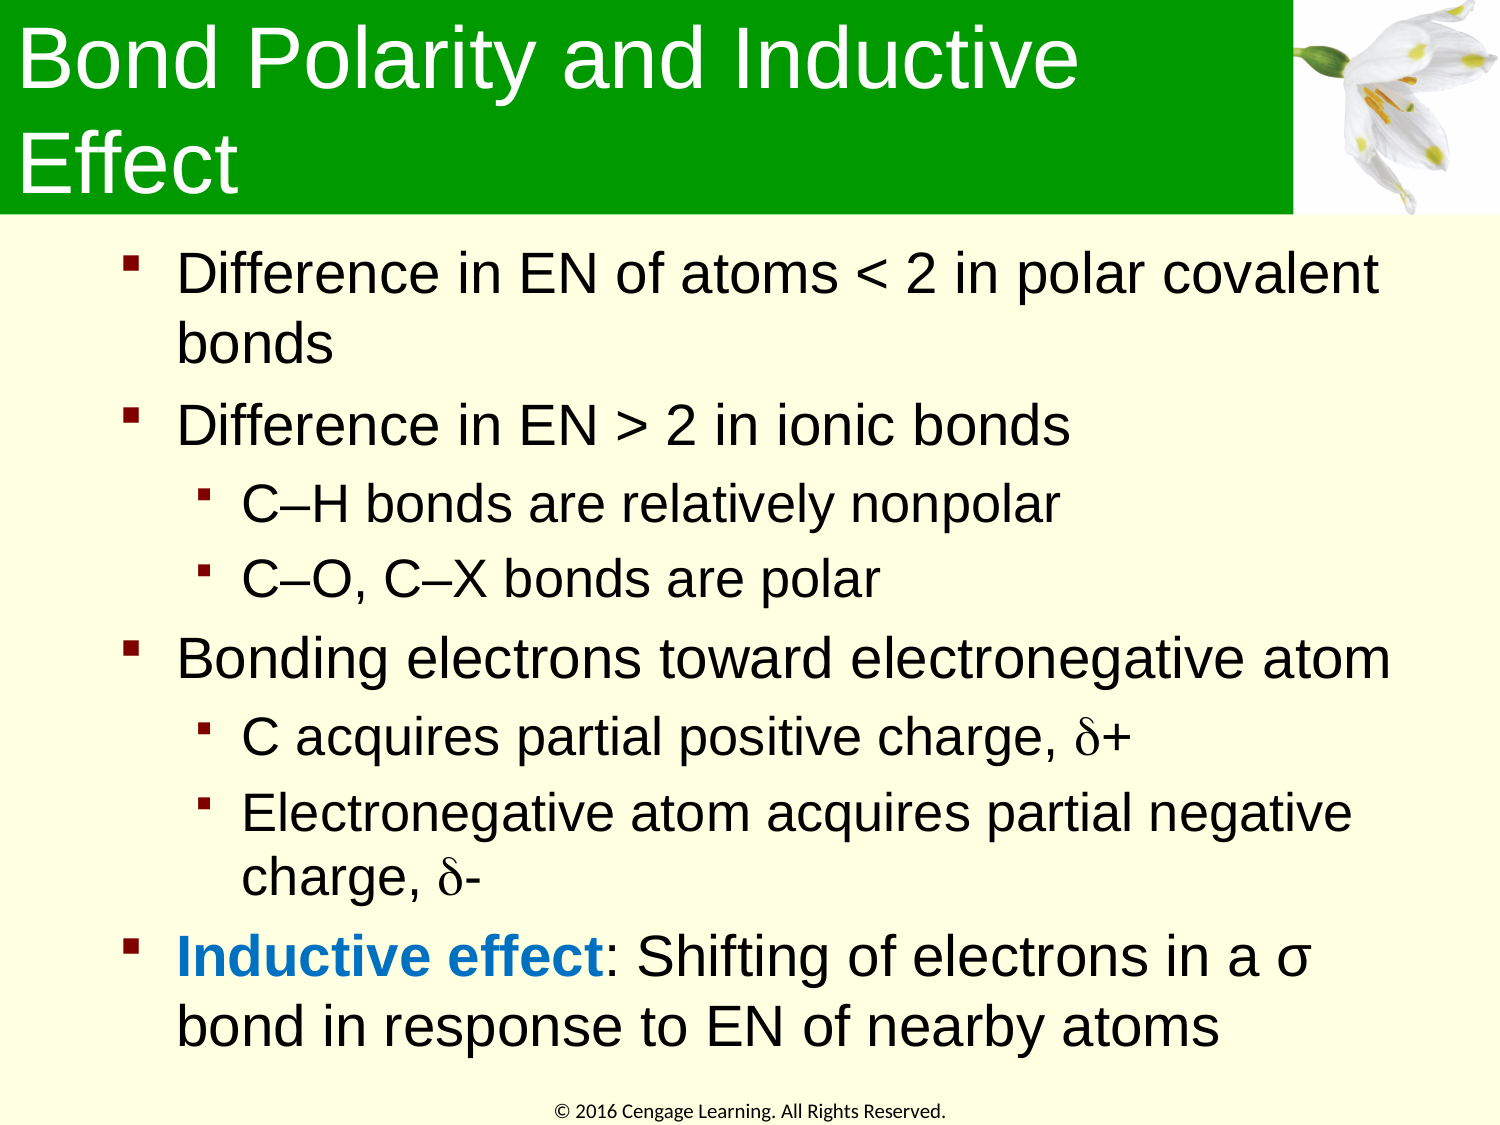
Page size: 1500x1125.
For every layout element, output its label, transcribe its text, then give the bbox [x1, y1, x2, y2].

title Bond Polarity and Inductive Effect [0, 0, 1288, 213]
list Difference in EN of atoms < 2 in polar covalent bonds Difference in EN > 2 in ionic bonds C–H bonds are relatively nonpolar C–O, C–X bonds are polar Bonding electrons toward electronegative atom C acquires partial positive charge, + Electronegative atom acquires partial negative charge, - Inductive effect: Shifting of electrons in a σ bond in response to EN of nearby atoms [103, 227, 1450, 1065]
picture [1293, 0, 1500, 215]
